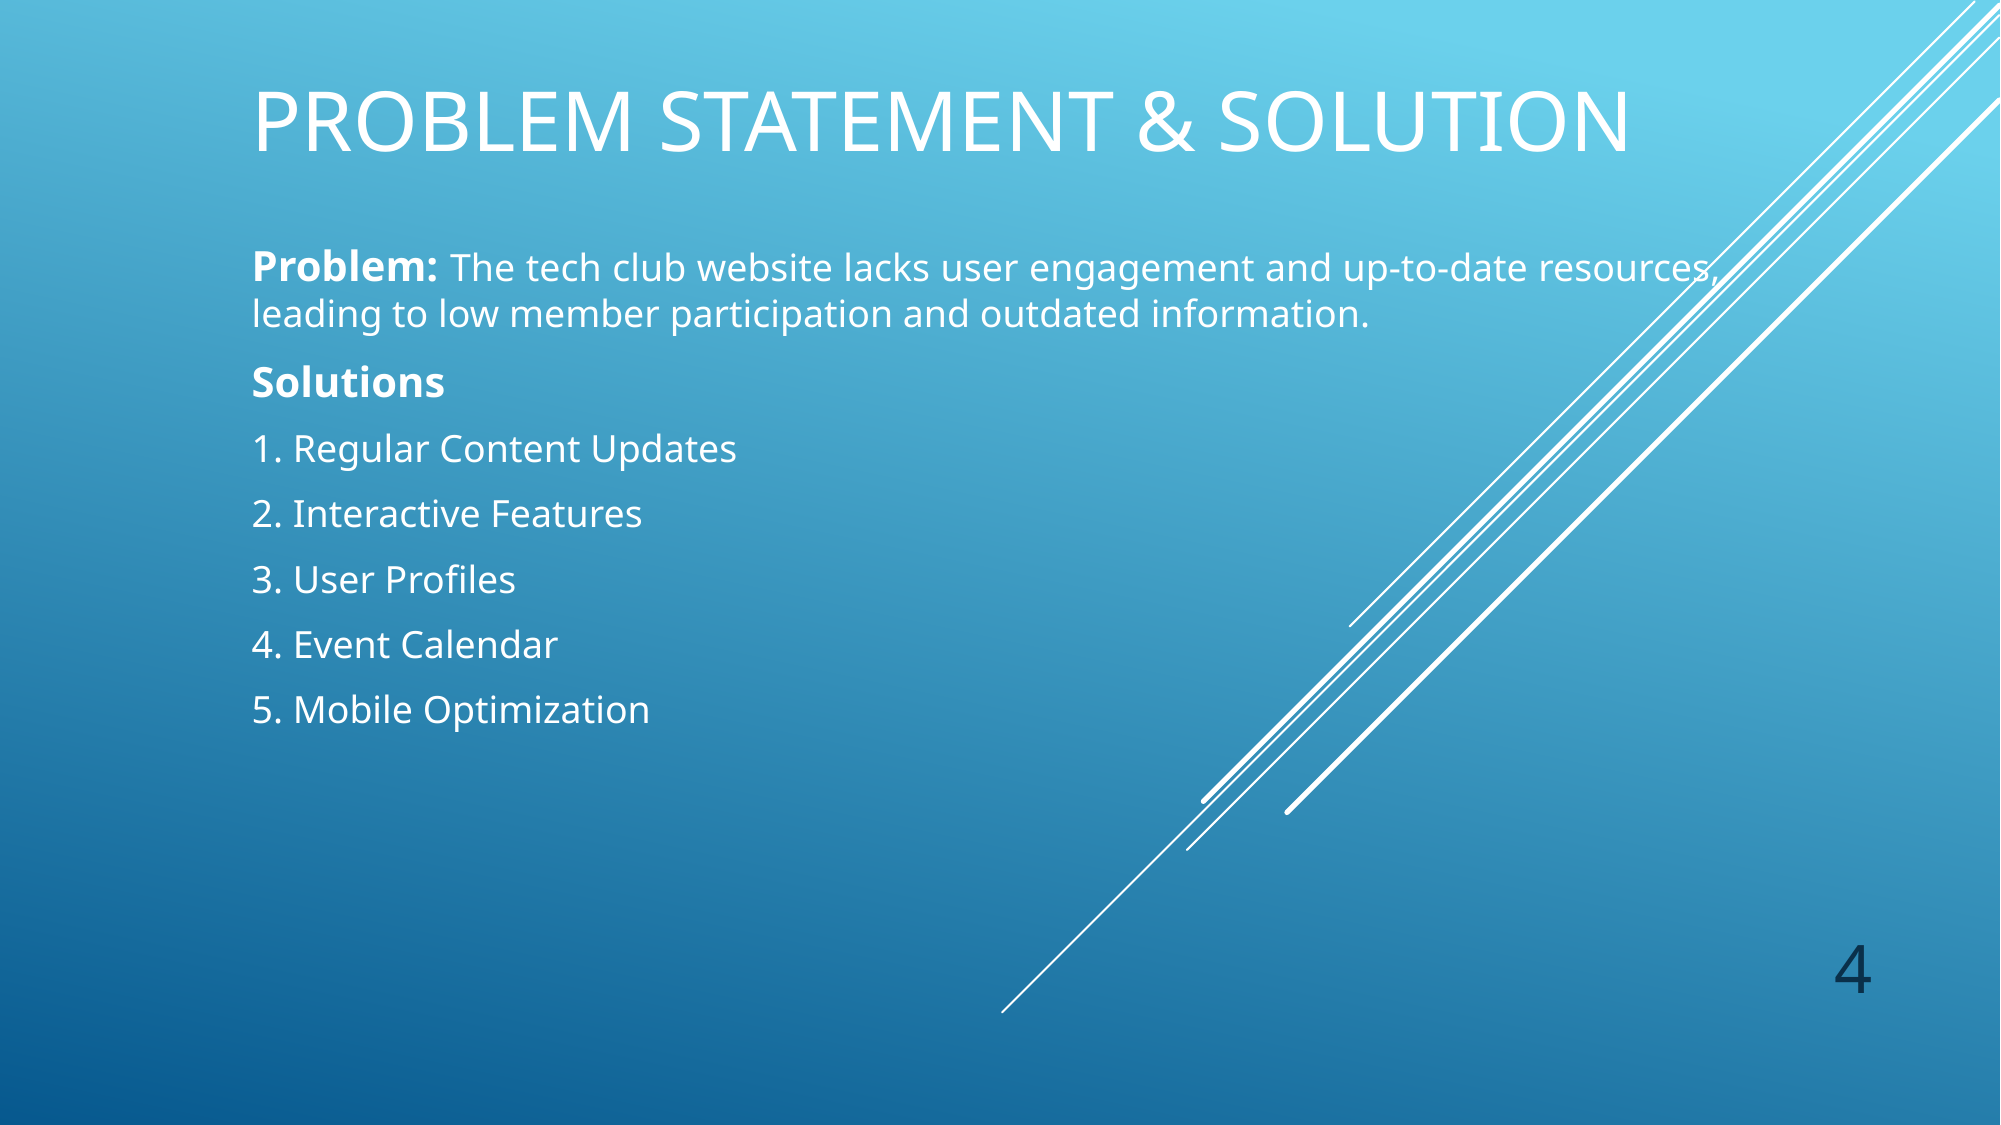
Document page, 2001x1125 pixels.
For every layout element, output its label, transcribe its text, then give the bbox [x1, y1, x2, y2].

slide_number 4 [1700, 915, 1888, 1025]
subtitle Problem: The tech club website lacks user engagement and up-to-date resources, leading to low member participation and outdated information. Solutions 1. Regular Content Updates 2. Interactive Features 3. User Profiles 4. Event Calendar 5. Mobile Optimization [236, 232, 1737, 671]
title PROBLEM STATEMENT & SOLUTION [236, 41, 1737, 176]
